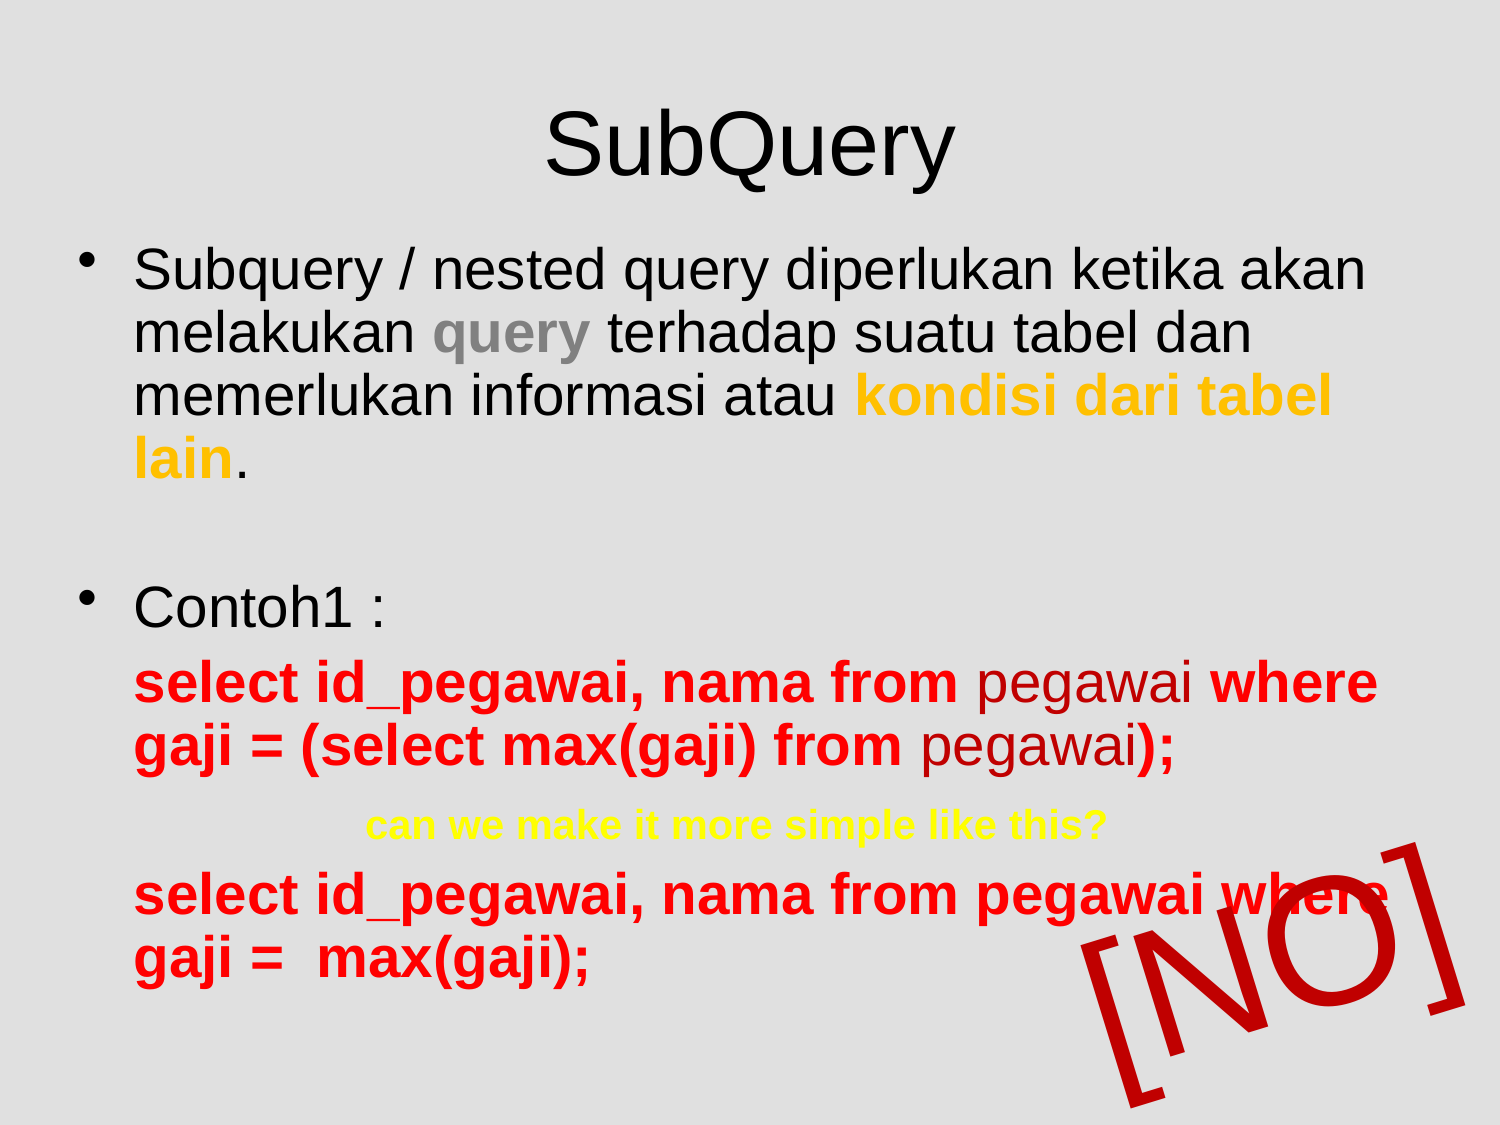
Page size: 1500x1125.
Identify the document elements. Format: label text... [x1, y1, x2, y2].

text_box [NO] [1037, 755, 1500, 1123]
list Subquery / nested query diperlukan ketika akan melakukan query terhadap suatu tabel dan memerlukan informasi atau kondisi dari tabel lain. Contoh1 : select id_pegawai, nama from pegawai where gaji = (select max(gaji) from pegawai); can we make it more simple like this? select id_pegawai, nama from pegawai where gaji = max(gaji); [62, 231, 1438, 1125]
title SubQuery [75, 45, 1425, 231]
